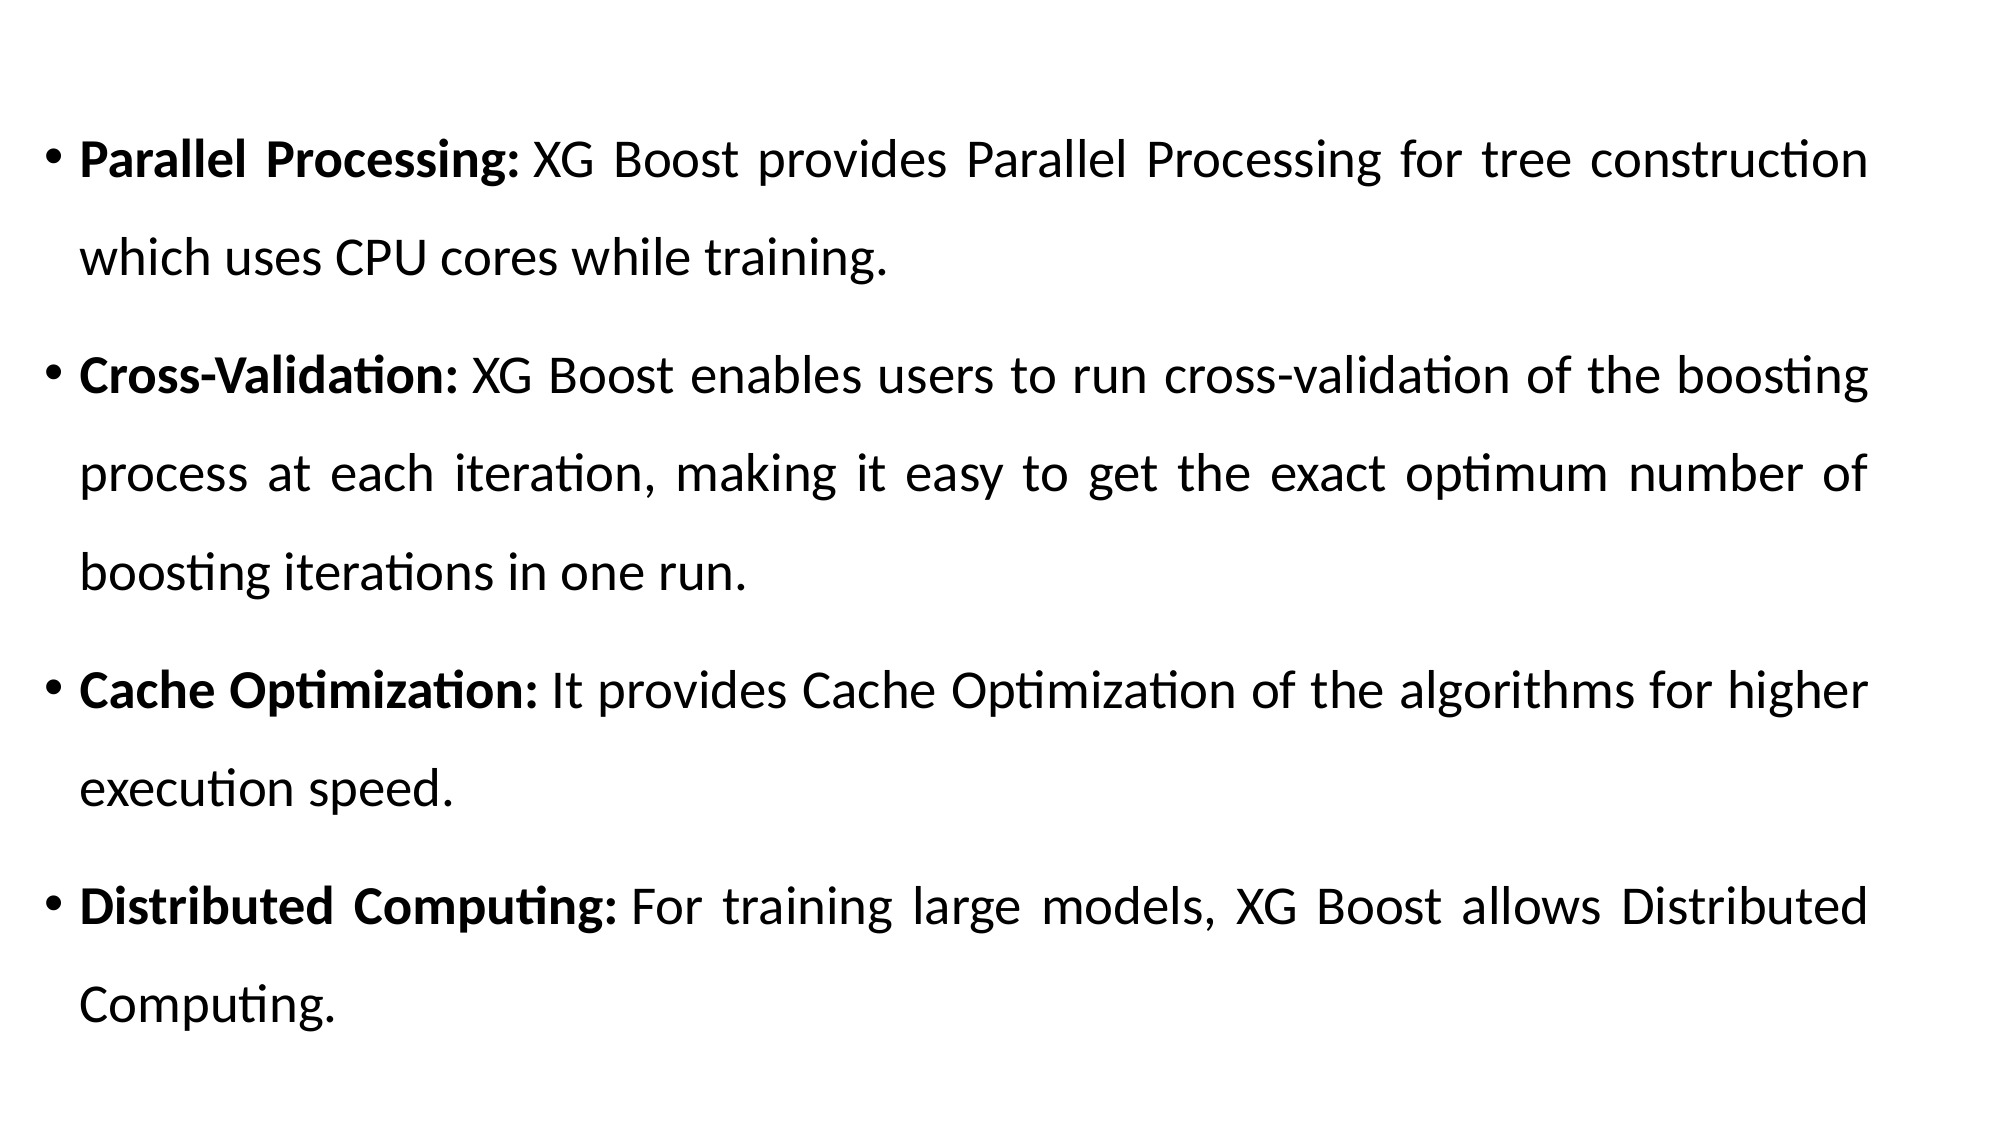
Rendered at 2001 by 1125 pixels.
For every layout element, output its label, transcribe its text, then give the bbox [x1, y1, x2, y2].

list Parallel Processing: XG Boost provides Parallel Processing for tree construction which uses CPU cores while training. Cross-Validation: XG Boost enables users to run cross-validation of the boosting process at each iteration, making it easy to get the exact optimum number of boosting iterations in one run. Cache Optimization: It provides Cache Optimization of the algorithms for higher execution speed. Distributed Computing: For training large models, XG Boost allows Distributed Computing. [29, 82, 1885, 1048]
